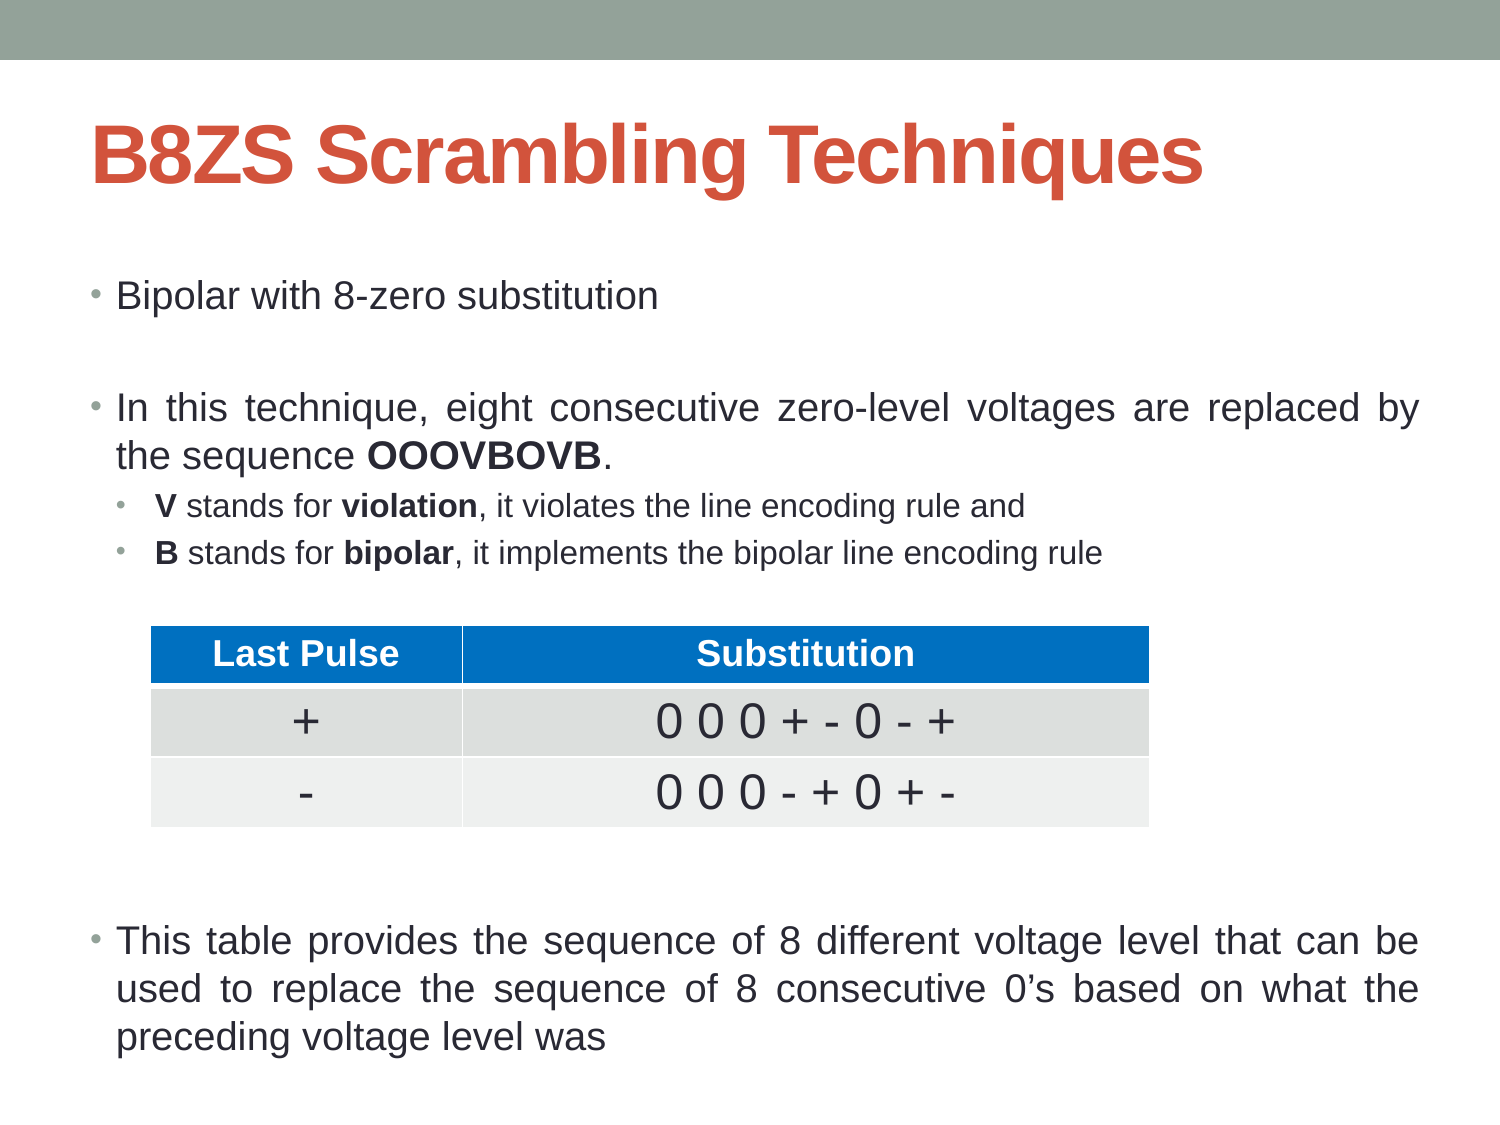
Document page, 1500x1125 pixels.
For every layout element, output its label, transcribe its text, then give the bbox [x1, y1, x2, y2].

table_cell + [151, 689, 462, 756]
table_cell - [151, 758, 462, 827]
table_cell 0 0 0 - + 0 + - [463, 758, 1149, 827]
title B8ZS Scrambling Techniques [75, 87, 1425, 213]
table_header Substitution [463, 626, 1149, 683]
list Bipolar with 8-zero substitution In this technique, eight consecutive zero-level voltages are replaced by the sequence OOOVBOVB. V stands for violation, it violates the line encoding rule and B stands for bipolar, it implements the bipolar line encoding rule This table provides the sequence of 8 different voltage level that can be used to replace the sequence of 8 consecutive 0’s based on what the preceding voltage level was [75, 262, 1438, 1075]
table_cell 0 0 0 + - 0 - + [463, 689, 1149, 756]
table_header Last Pulse [151, 626, 462, 683]
